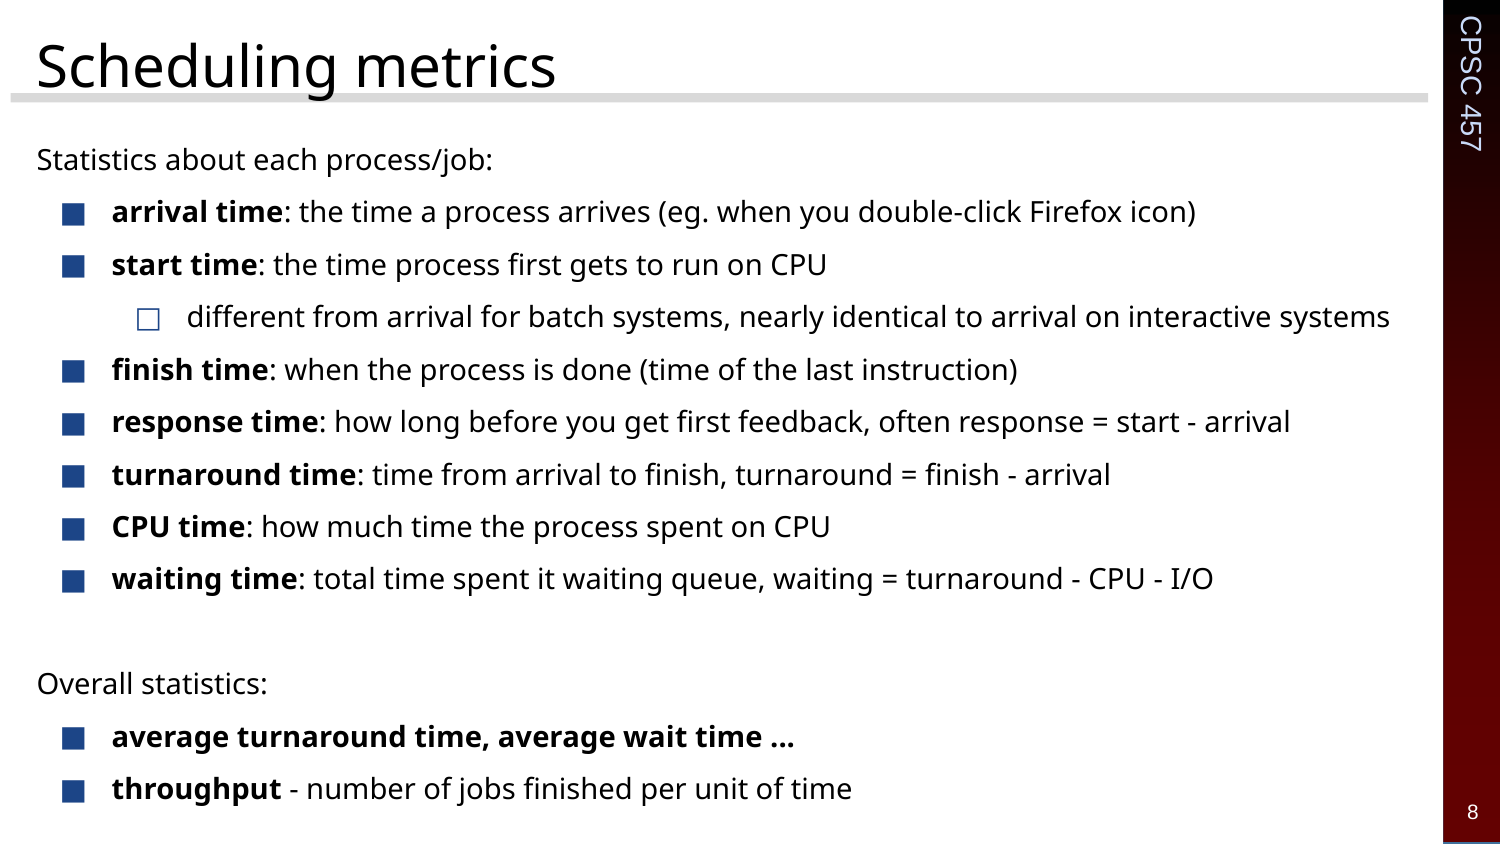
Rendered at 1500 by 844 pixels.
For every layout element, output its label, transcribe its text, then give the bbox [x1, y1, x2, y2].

title Scheduling metrics [31, 17, 1429, 112]
picture [1443, 0, 1500, 844]
list Statistics about each process/job: arrival time: the time a process arrives (eg. when you double-click Firefox icon) start time: the time process first gets to run on CPU different from arrival for batch systems, nearly identical to arrival on interactive systems finish time: when the process is done (time of the last instruction) response time: how long before you get first feedback, often response = start - arrival turnaround time: time from arrival to finish, turnaround = finish - arrival CPU time: how much time the process spent on CPU waiting time: total time spent it waiting queue, waiting = turnaround - CPU - I/O Overall statistics: average turnaround time, average wait time ... throughput - number of jobs finished per unit of time [31, 118, 1429, 838]
